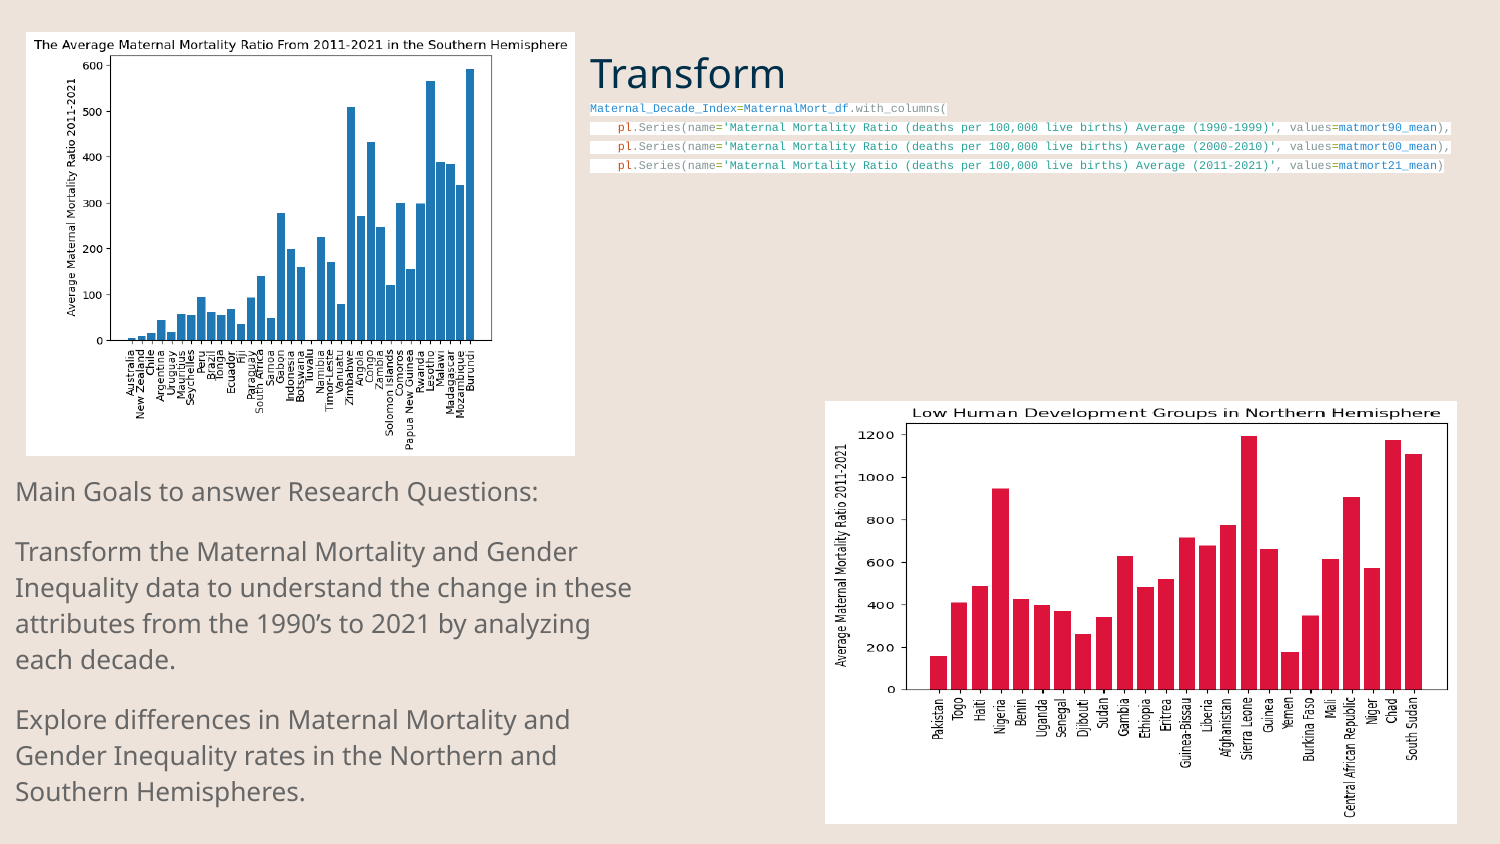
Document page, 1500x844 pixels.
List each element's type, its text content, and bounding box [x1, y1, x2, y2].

title Transform Maternal_Decade_Index=MaternalMort_df.with_columns( pl.Series(name='Maternal Mortality Ratio (deaths per 100,000 live births) Average (1990-1999)', values=matmort90_mean), pl.Series(name='Maternal Mortality Ratio (deaths per 100,000 live births) Average (2000-2010)', values=matmort00_mean), pl.Series(name='Maternal Mortality Ratio (deaths per 100,000 live births) Average (2011-2021)', values=matmort21_mean) [577, 32, 1471, 213]
picture [825, 400, 1457, 825]
list Main Goals to answer Research Questions: Transform the Maternal Mortality and Gender Inequality data to understand the change in these attributes from the 1990’s to 2021 by analyzing each decade. Explore differences in Maternal Mortality and Gender Inequality rates in the Northern and Southern Hemispheres. [0, 455, 671, 824]
picture [25, 32, 576, 456]
